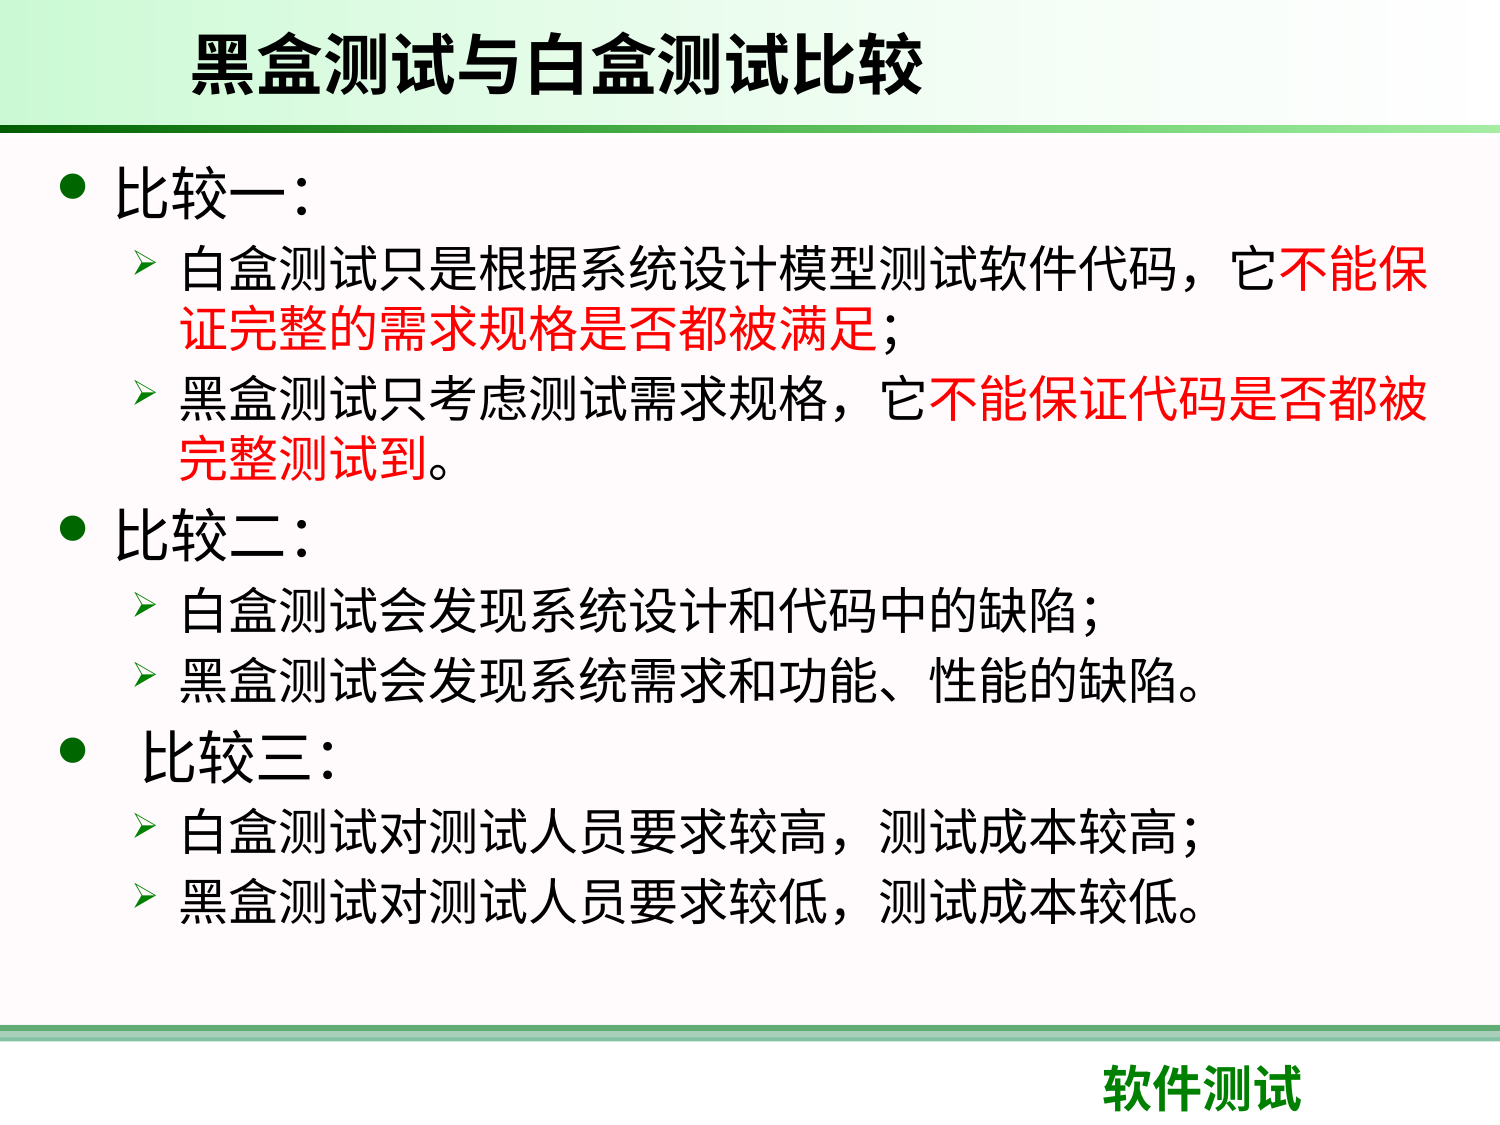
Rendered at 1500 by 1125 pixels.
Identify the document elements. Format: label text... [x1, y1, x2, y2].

text_box 黑盒测试与白盒测试比较 [88, 0, 1025, 125]
list 比较一： 白盒测试只是根据系统设计模型测试软件代码，它不能保证完整的需求规格是否都被满足； 黑盒测试只考虑测试需求规格，它不能保证代码是否都被完整测试到。 比较二： 白盒测试会发现系统设计和代码中的缺陷； 黑盒测试会发现系统需求和功能、性能的缺陷。 比较三： 白盒测试对测试人员要求较高，测试成本较高； 黑盒测试对测试人员要求较低，测试成本较低。 [40, 149, 1460, 978]
